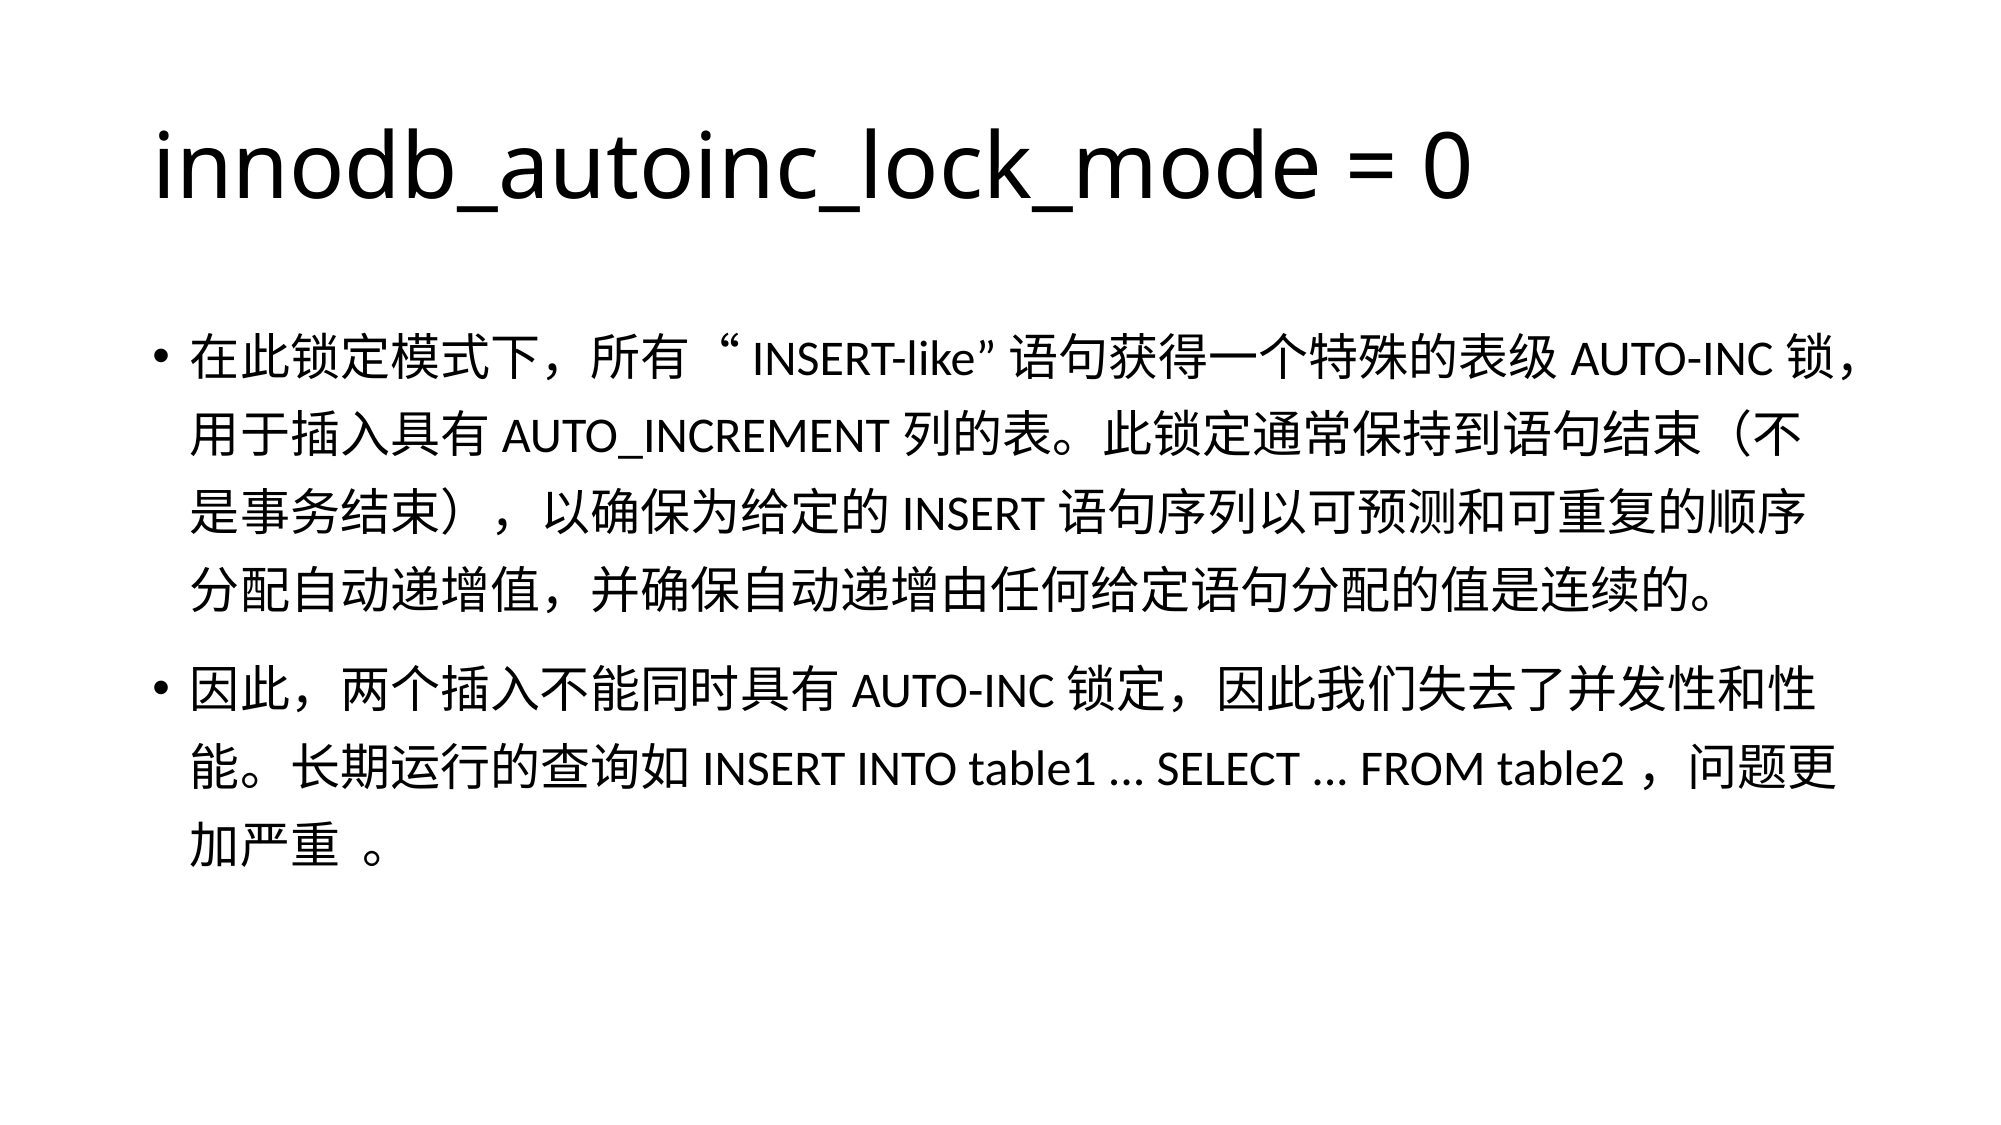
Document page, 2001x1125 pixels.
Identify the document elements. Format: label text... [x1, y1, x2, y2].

title innodb_autoinc_lock_mode = 0 [137, 59, 1863, 278]
list 在此锁定模式下，所有“INSERT-like”语句获得一个特殊的表级AUTO-INC锁，用于插入具有AUTO_INCREMENT列的表。此锁定通常保持到语句结束（不是事务结束），以确保为给定的INSERT语句序列以可预测和可重复的顺序分配自动递增值，并确保自动递增由任何给定语句分配的值是连续的。 因此，两个插入不能同时具有AUTO-INC锁定，因此我们失去了并发性和性能。长期运行的查询如INSERT INTO table1 ... SELECT ... FROM table2，问题更加严重 。 [137, 299, 1863, 1014]
